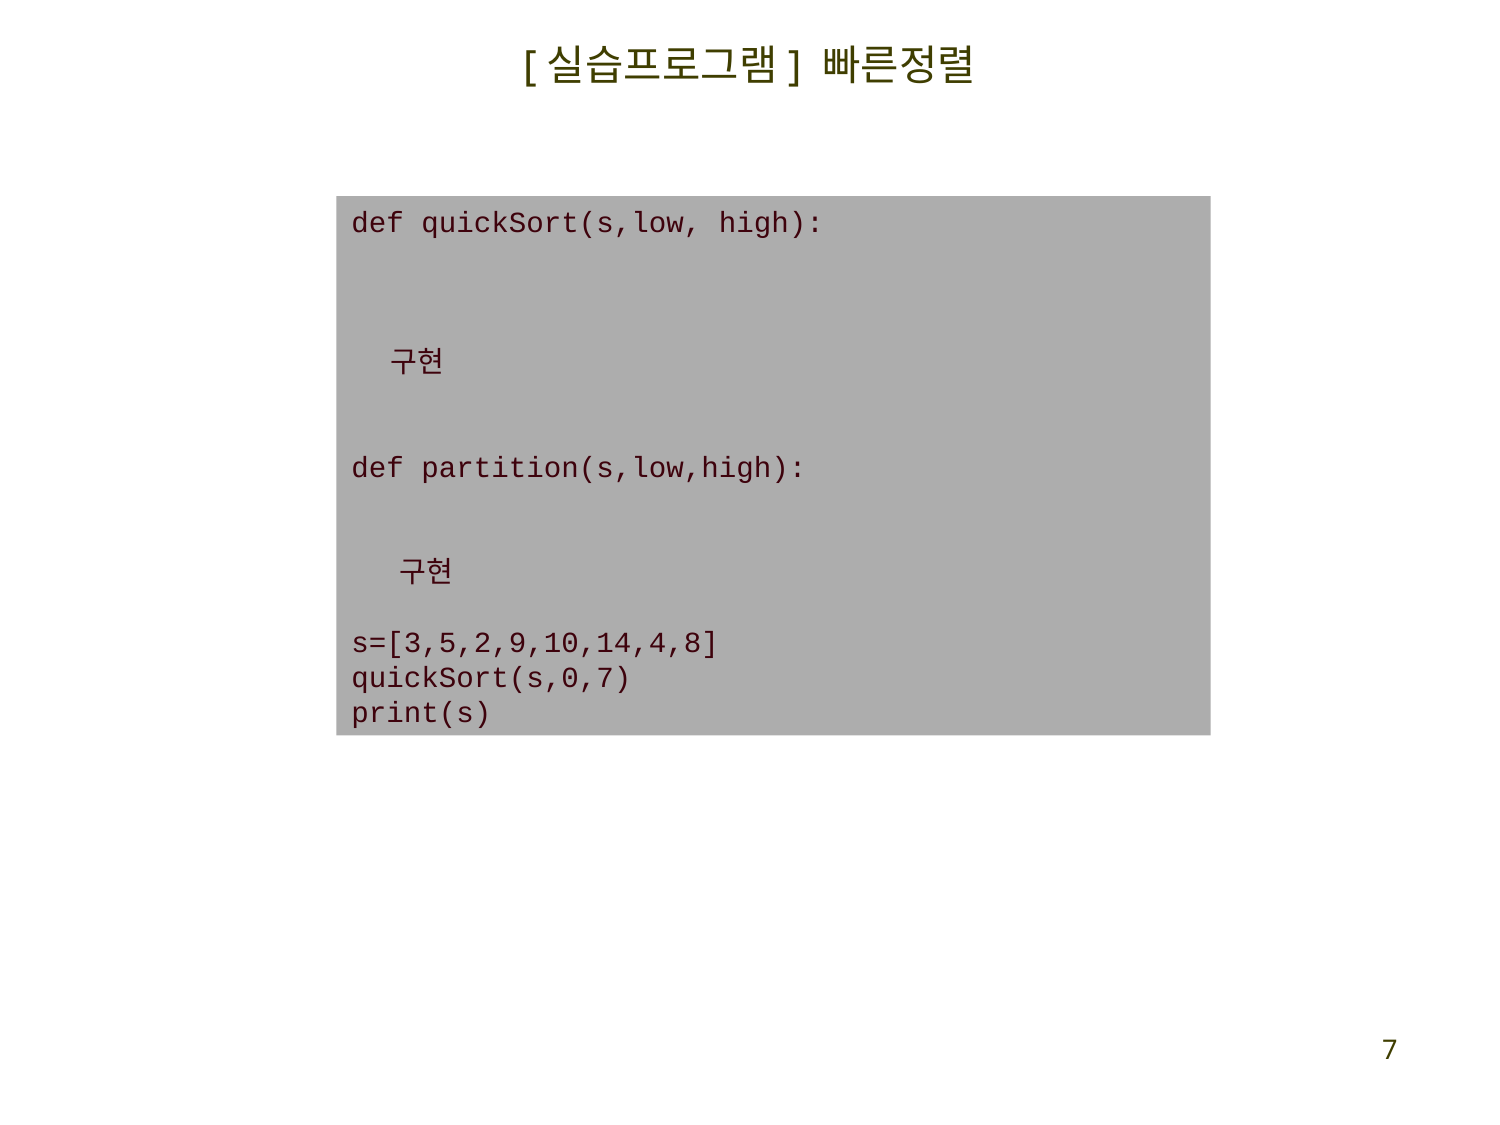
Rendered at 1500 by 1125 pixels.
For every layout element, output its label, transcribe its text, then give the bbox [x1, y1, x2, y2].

text_box [실습프로그램] 빠른정렬 [508, 30, 992, 96]
text_box def quickSort(s,low, high): 구현 def partition(s,low,high): 구현 s=[3,5,2,9,10,14,4,8] quickSort(s,0,7) print(s) [336, 196, 1211, 736]
slide_number 7 [1099, 1024, 1413, 1101]
